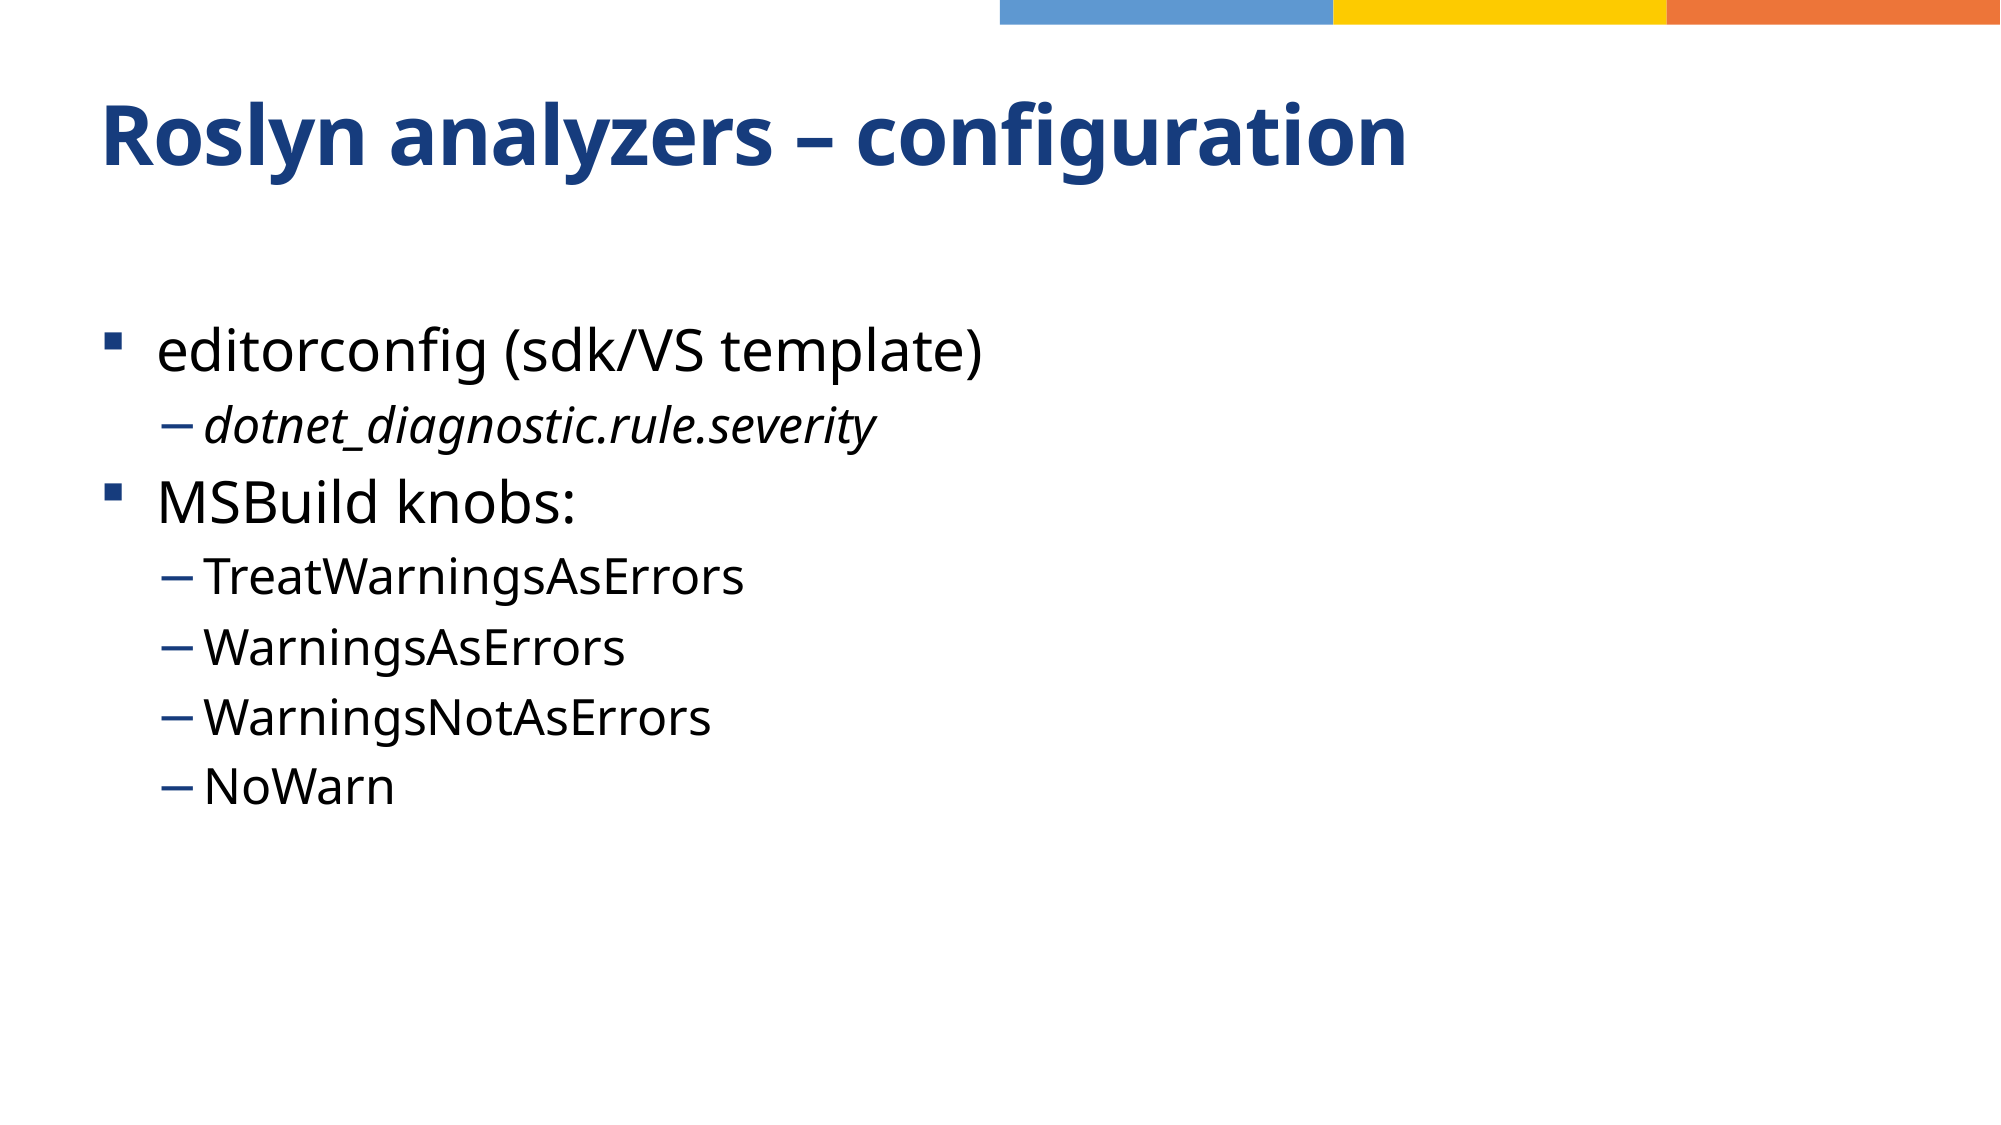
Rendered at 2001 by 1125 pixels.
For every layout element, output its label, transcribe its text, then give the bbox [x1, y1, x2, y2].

list editorconfig (sdk/VS template) dotnet_diagnostic.rule.severity MSBuild knobs: TreatWarningsAsErrors WarningsAsErrors WarningsNotAsErrors NoWarn [99, 231, 1900, 1024]
title Roslyn analyzers – configuration [99, 67, 1900, 197]
